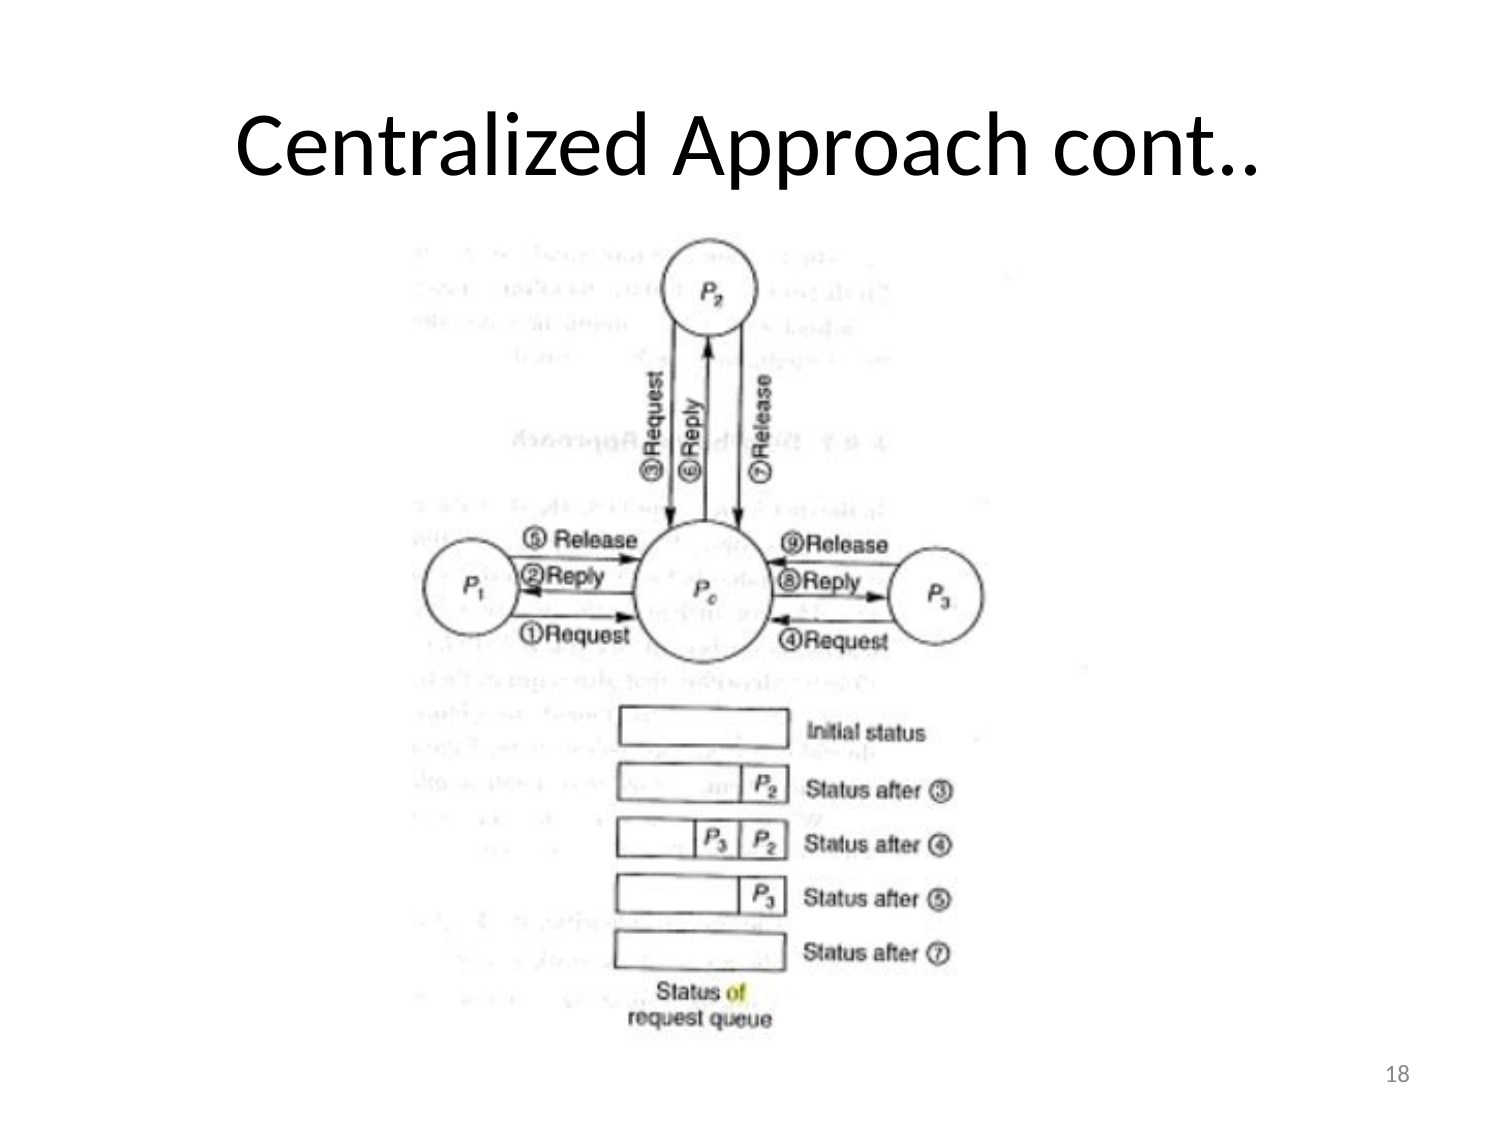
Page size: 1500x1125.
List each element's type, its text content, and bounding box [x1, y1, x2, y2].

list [412, 232, 1088, 1058]
text_box ‹#› [1074, 1042, 1425, 1103]
title Centralized Approach cont.. [75, 45, 1425, 233]
